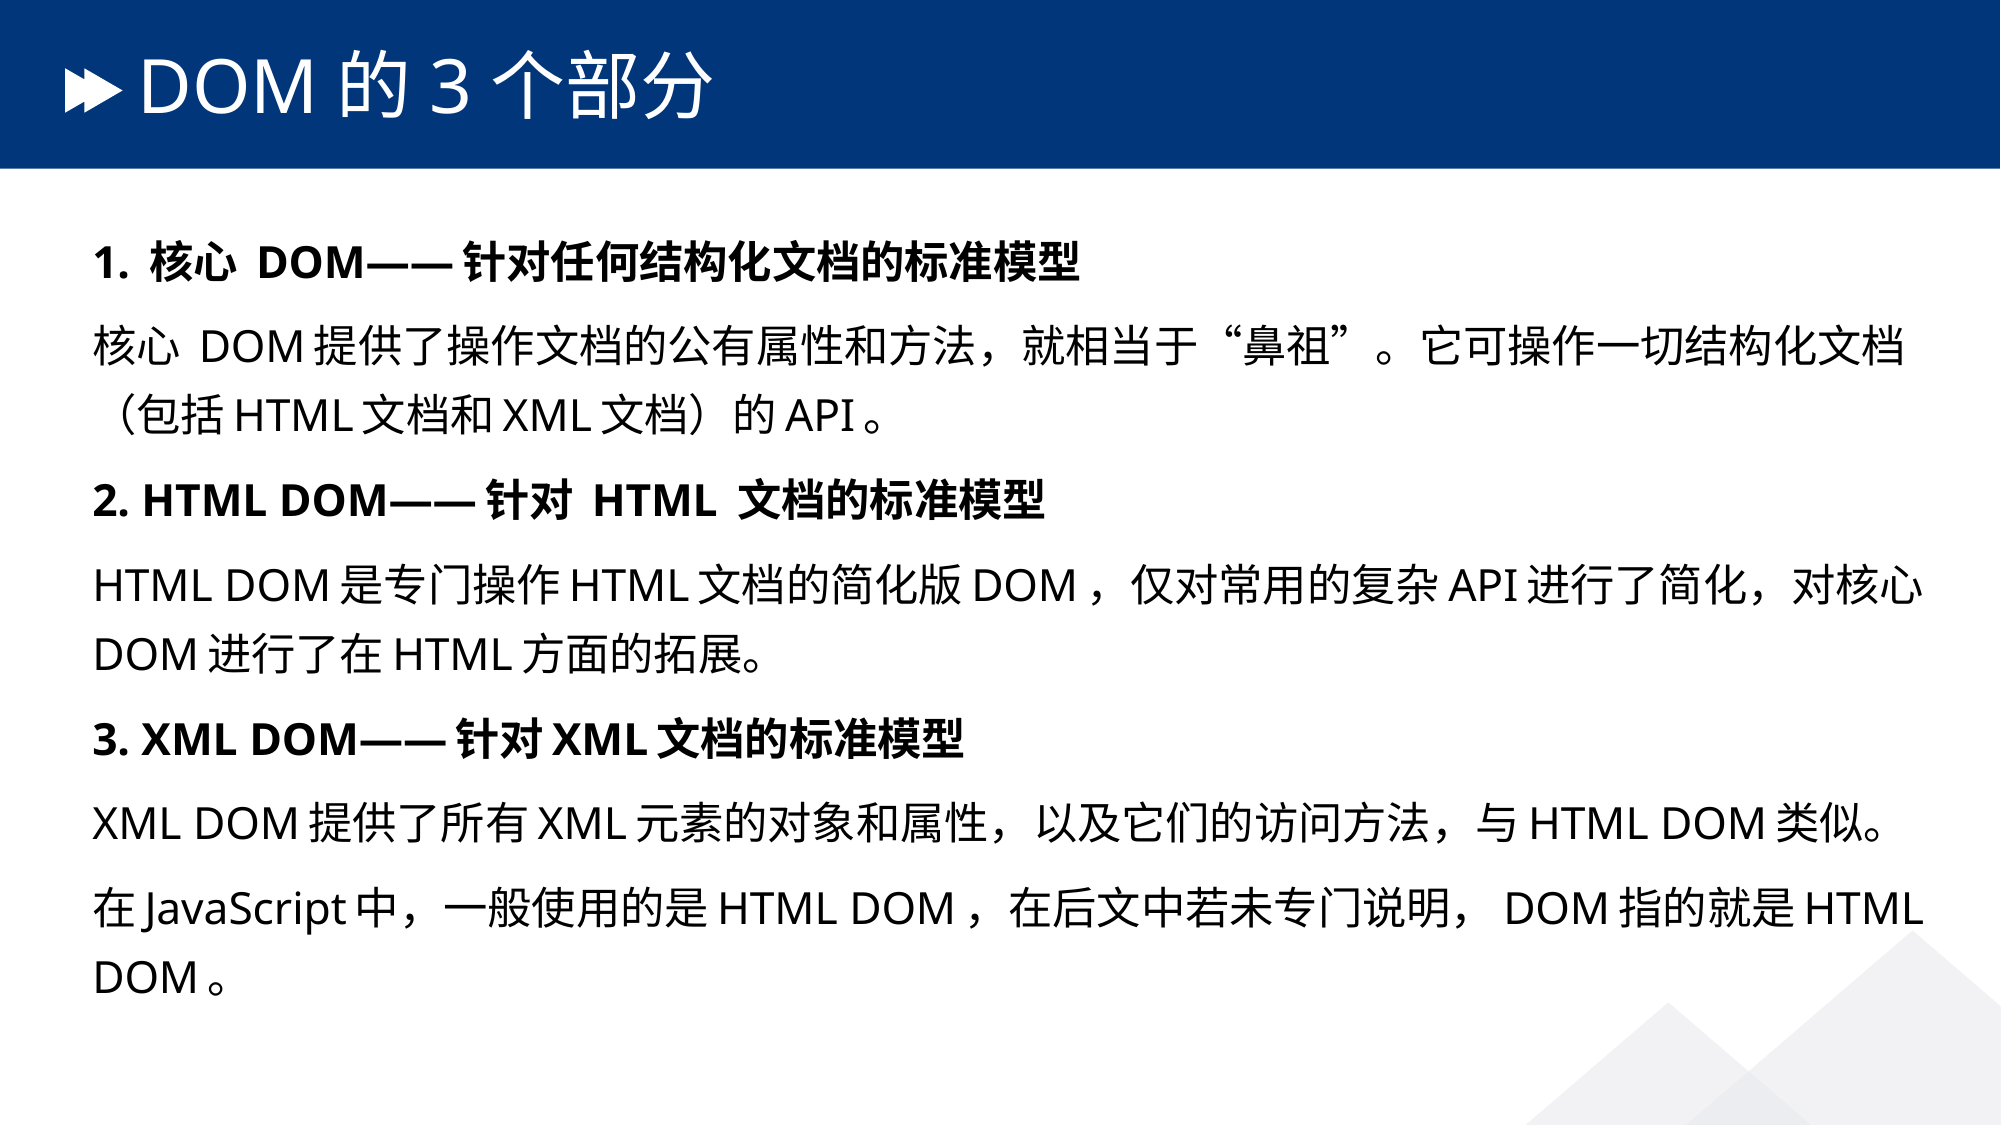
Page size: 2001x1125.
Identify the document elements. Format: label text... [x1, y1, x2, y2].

list 1. 核心 DOM——针对任何结构化文档的标准模型 核心 DOM提供了操作文档的公有属性和方法，就相当于“鼻祖”。它可操作一切结构化文档（包括HTML文档和XML文档）的API。 2. HTML DOM——针对 HTML 文档的标准模型 HTML DOM是专门操作HTML文档的简化版DOM，仅对常用的复杂API进行了简化，对核心DOM进行了在HTML方面的拓展。 3. XML DOM——针对XML文档的标准模型 XML DOM提供了所有XML元素的对象和属性，以及它们的访问方法，与HTML DOM类似。 在JavaScript中，一般使用的是HTML DOM，在后文中若未专门说明，DOM指的就是HTML DOM。 [77, 210, 1967, 1018]
title DOM的3个部分 [122, 40, 1336, 138]
